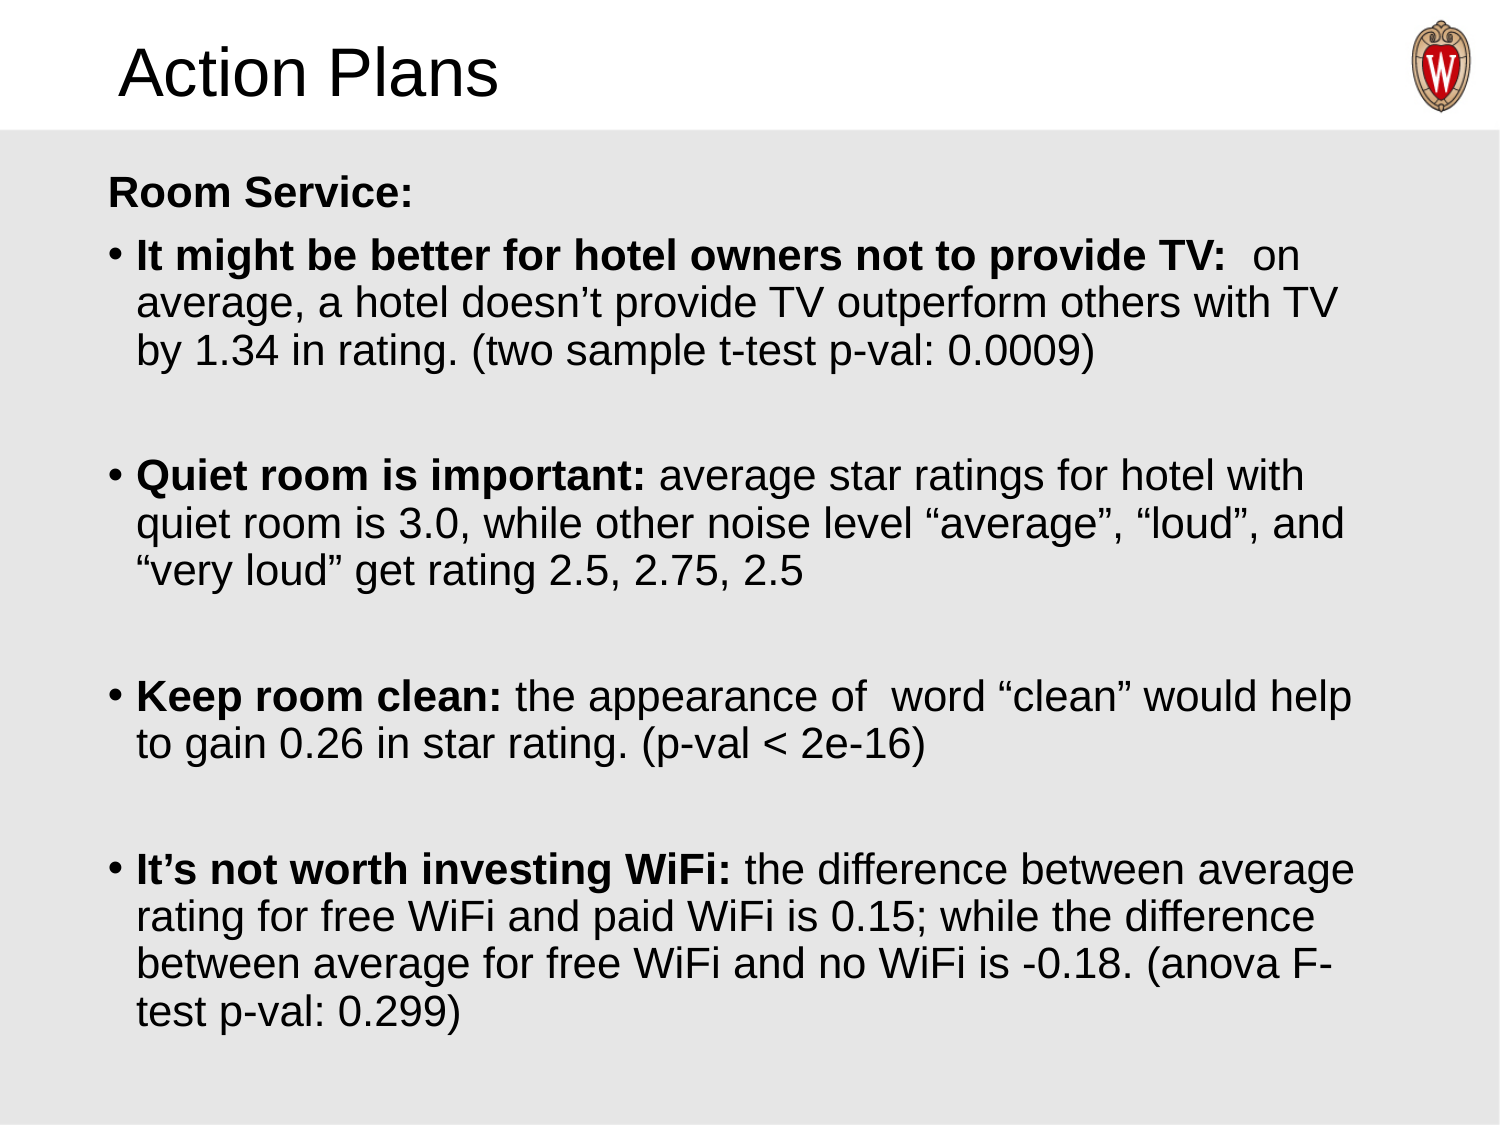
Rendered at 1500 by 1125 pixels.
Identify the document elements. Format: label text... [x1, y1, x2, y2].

picture [0, 0, 1500, 1125]
title Action Plans [103, 18, 1397, 131]
text_box Room Service: It might be better for hotel owners not to provide TV: on average, a hotel doesn’t provide TV outperform others with TV by 1.34 in rating. (two sample t-test p-val: 0.0009) Quiet room is important: average star ratings for hotel with quiet room is 3.0, while other noise level “average”, “loud”, and “very loud” get rating 2.5, 2.75, 2.5 Keep room clean: the appearance of word “clean” would help to gain 0.26 in star rating. (p-val < 2e-16) It’s not worth investing WiFi: the difference between average rating for free WiFi and paid WiFi is 0.15; while the difference between average for free WiFi and no WiFi is -0.18. (anova F-test p-val: 0.299) [92, 162, 1397, 1049]
